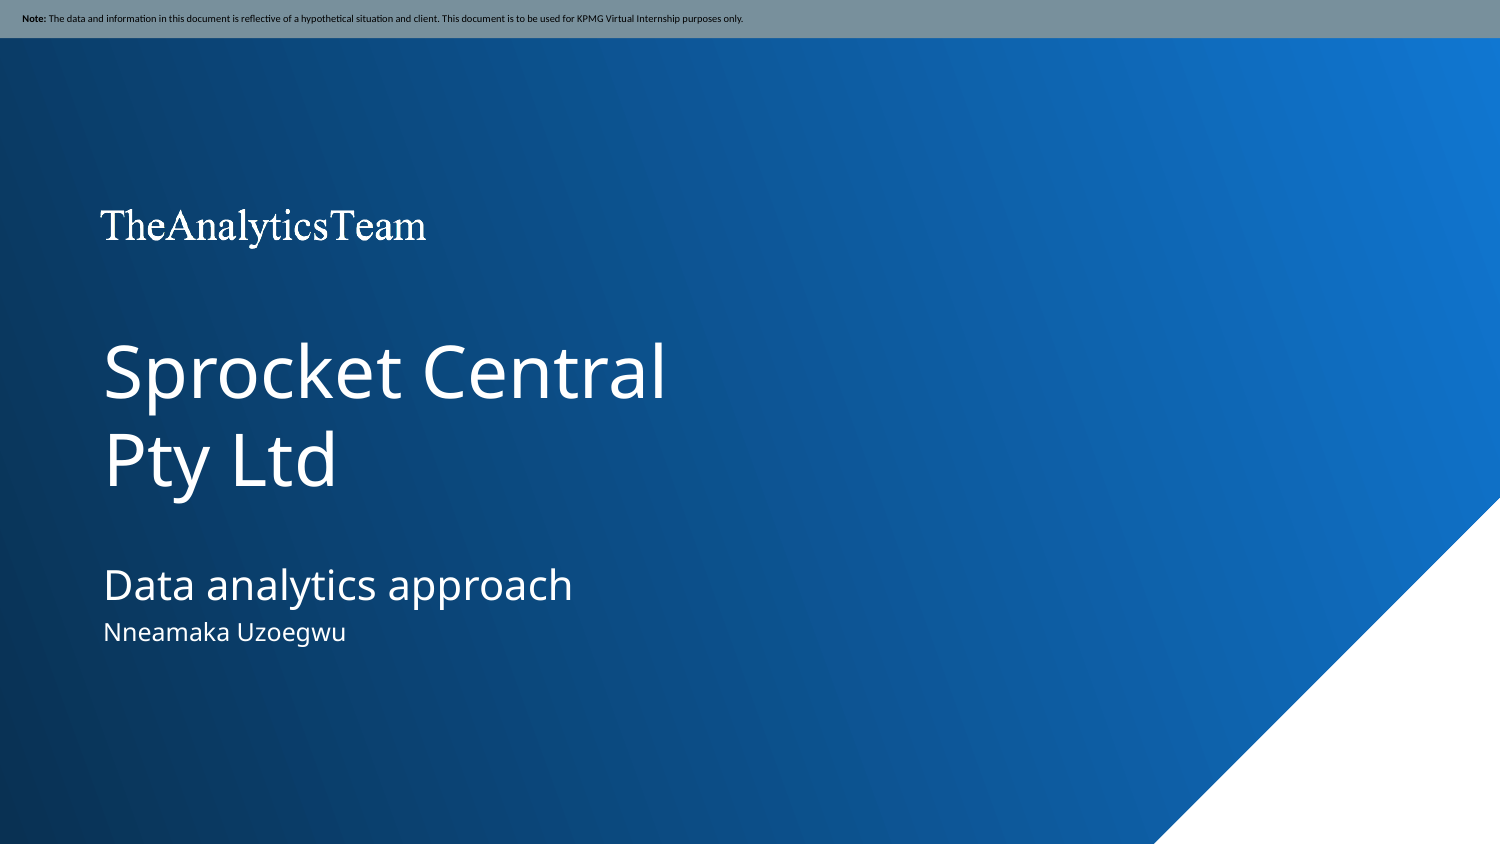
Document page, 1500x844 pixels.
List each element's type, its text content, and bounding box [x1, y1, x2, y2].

text_box Nneamaka Uzoegwu [88, 601, 1114, 662]
picture [100, 208, 427, 249]
text_box Sprocket Central Pty Ltd [88, 310, 737, 516]
text_box Note: The data and information in this document is reflective of a hypothetical situation and client. This document is to be used for KPMG Virtual Internship purposes only. [0, 0, 1500, 39]
text_box Data analytics approach [88, 543, 999, 601]
text_box [0, 39, 1500, 844]
